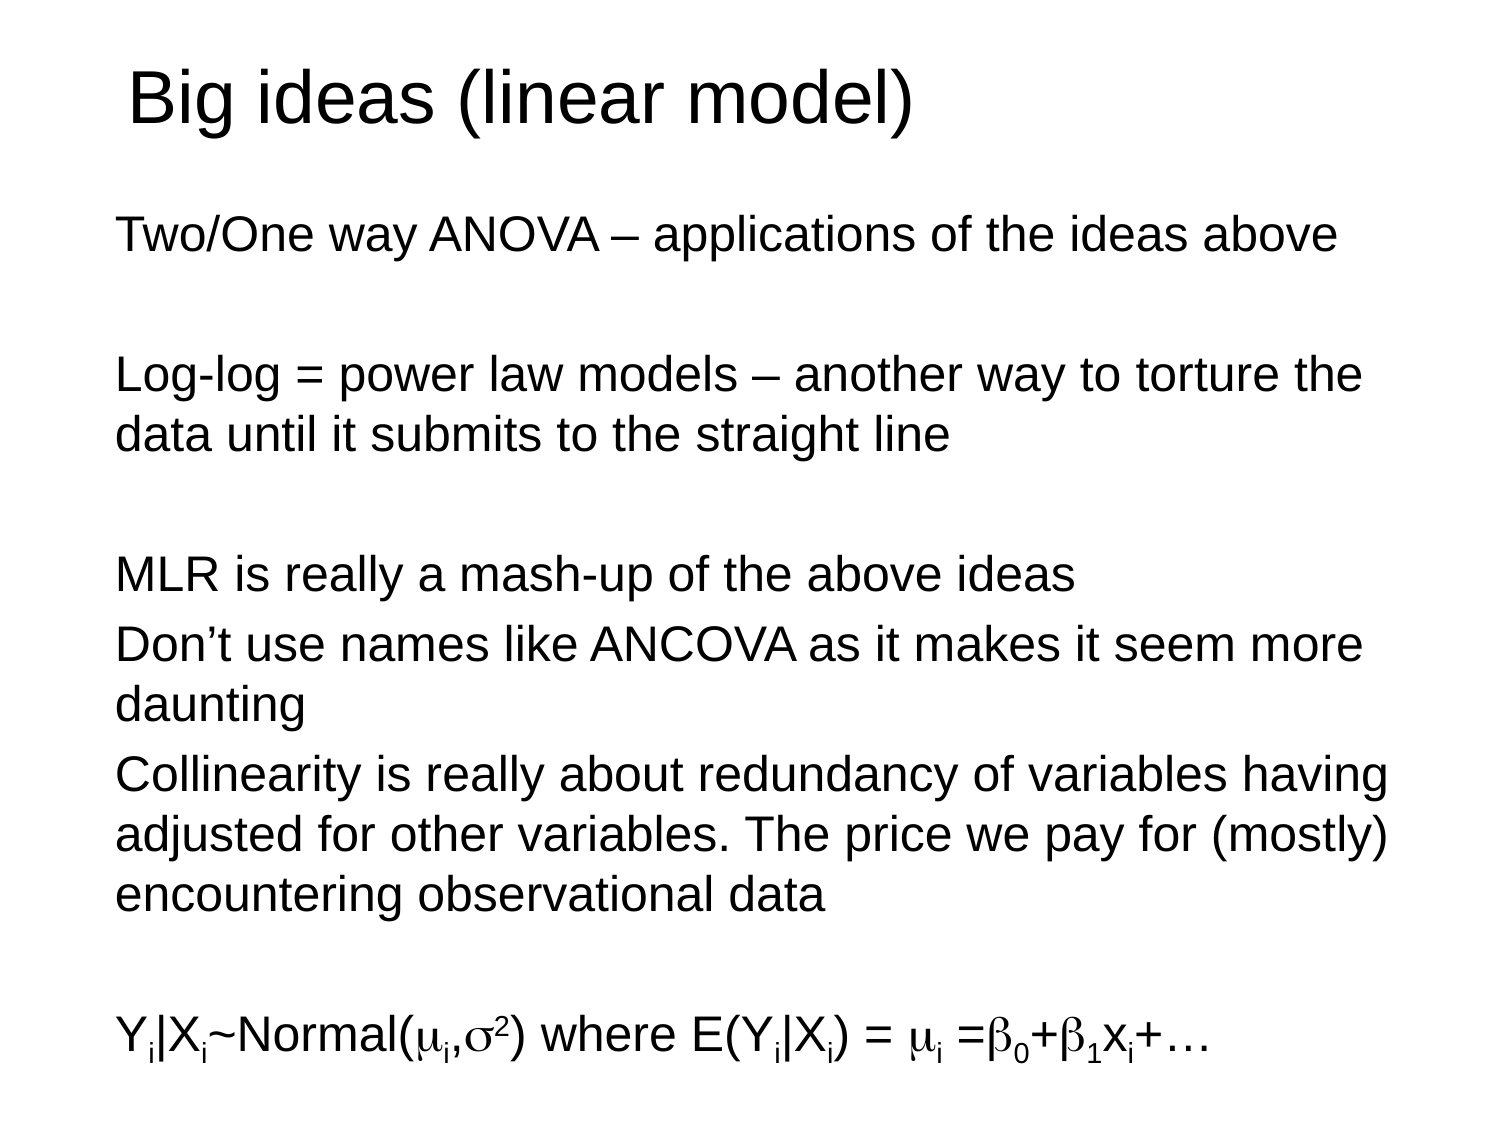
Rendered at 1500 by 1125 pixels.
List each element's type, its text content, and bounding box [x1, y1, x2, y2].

list Two/One way ANOVA – applications of the ideas above Log-log = power law models – another way to torture the data until it submits to the straight line MLR is really a mash-up of the above ideas Don’t use names like ANCOVA as it makes it seem more daunting Collinearity is really about redundancy of variables having adjusted for other variables. The price we pay for (mostly) encountering observational data Yi|Xi~Normal(mi,s2) where E(Yi|Xi) = mi =b0+b1xi+… [99, 193, 1425, 1088]
title Big ideas (linear model) [112, 0, 1388, 188]
